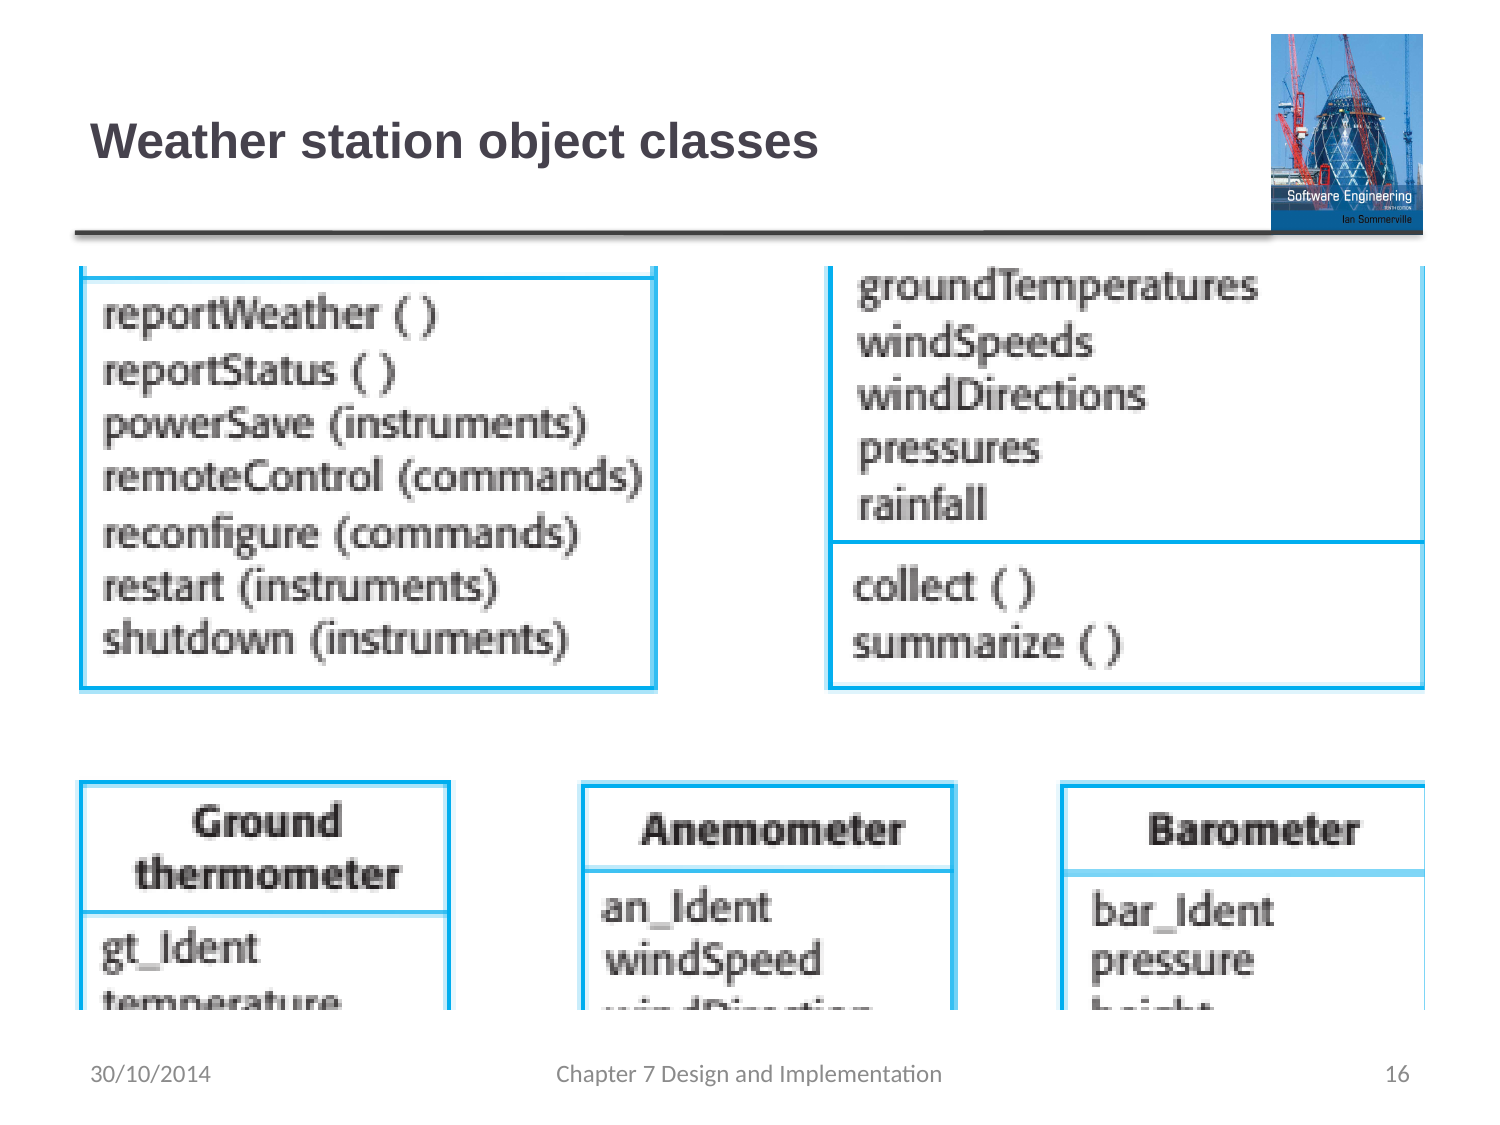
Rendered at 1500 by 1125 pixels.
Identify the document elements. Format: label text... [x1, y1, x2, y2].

footer Chapter 7 Design and Implementation [512, 1042, 988, 1103]
slide_number 16 [1074, 1042, 1425, 1103]
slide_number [75, 1042, 425, 1103]
picture [1271, 34, 1423, 230]
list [74, 266, 1426, 1010]
title Weather station object classes [74, 44, 1272, 233]
